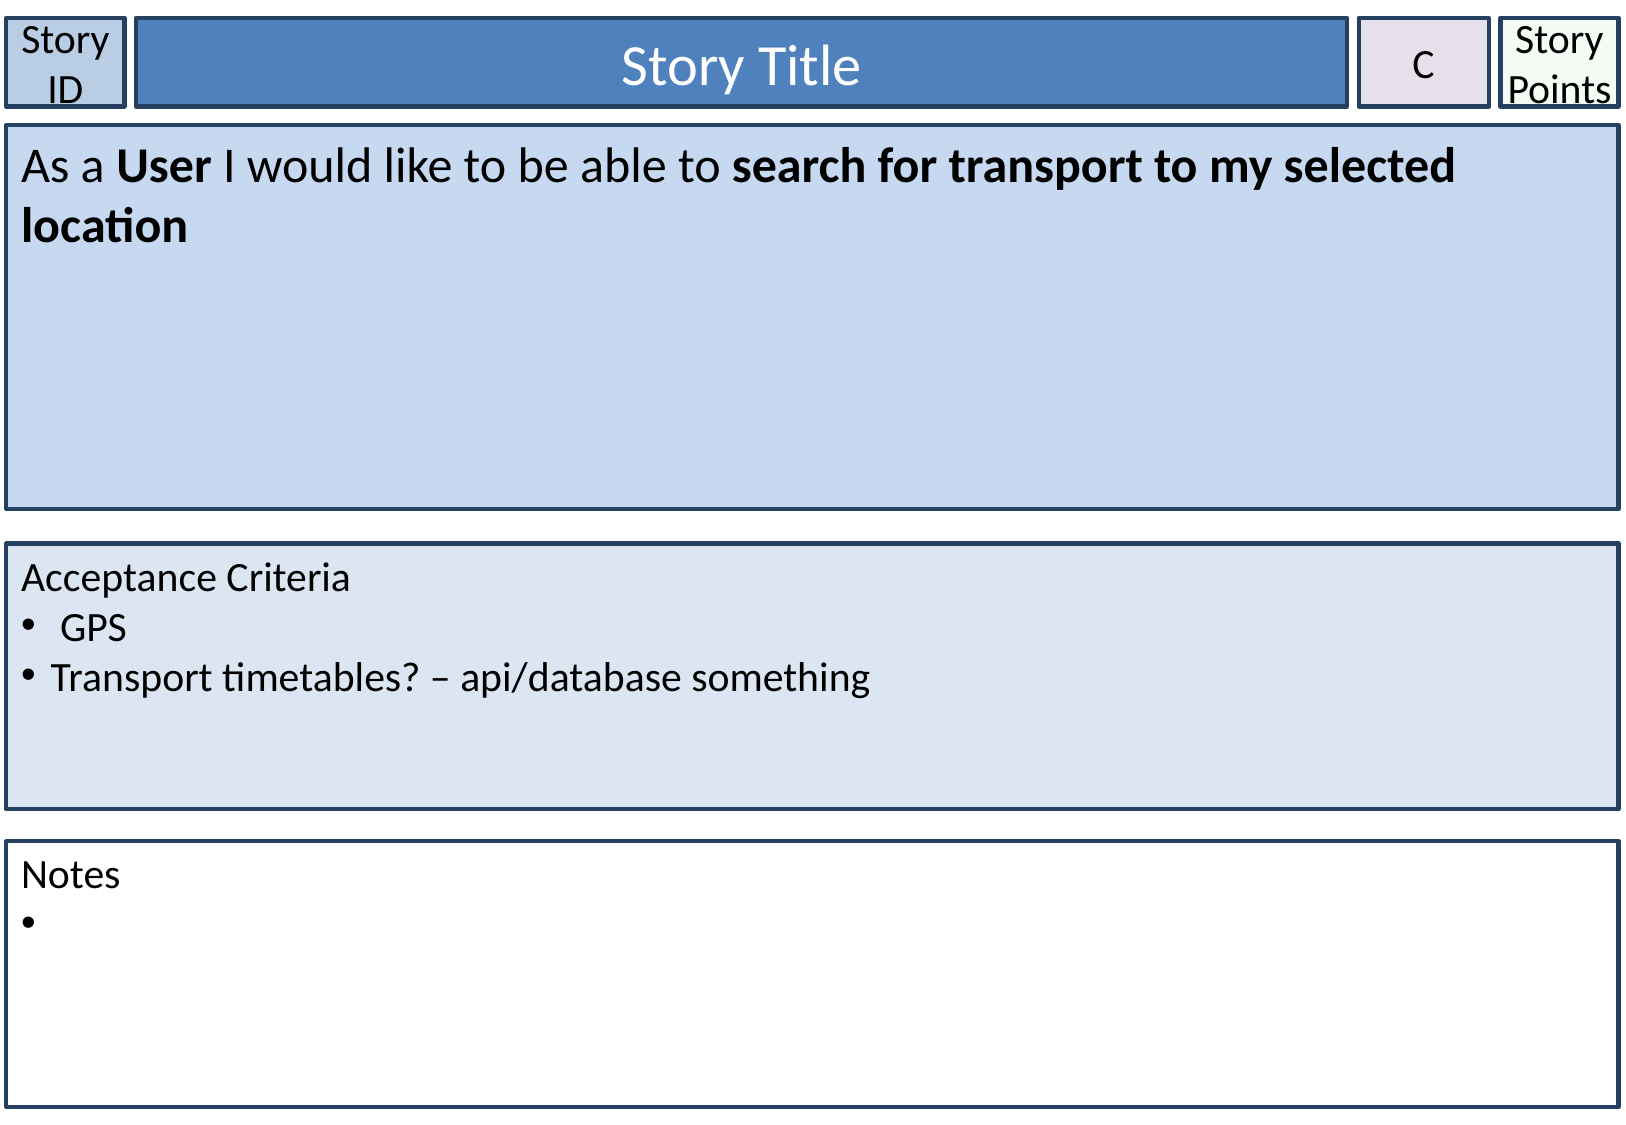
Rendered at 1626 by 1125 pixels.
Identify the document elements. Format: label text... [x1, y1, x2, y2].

text_box Story Title [134, 16, 1349, 109]
text_box Story Points [1498, 16, 1621, 109]
text_box As a User I would like to be able to search for transport to my selected location [4, 123, 1621, 511]
text_box Acceptance Criteria GPS Transport timetables? – api/database something [4, 541, 1621, 811]
text_box C [1357, 16, 1491, 109]
text_box Story ID [4, 16, 127, 109]
text_box Notes [4, 839, 1621, 1109]
